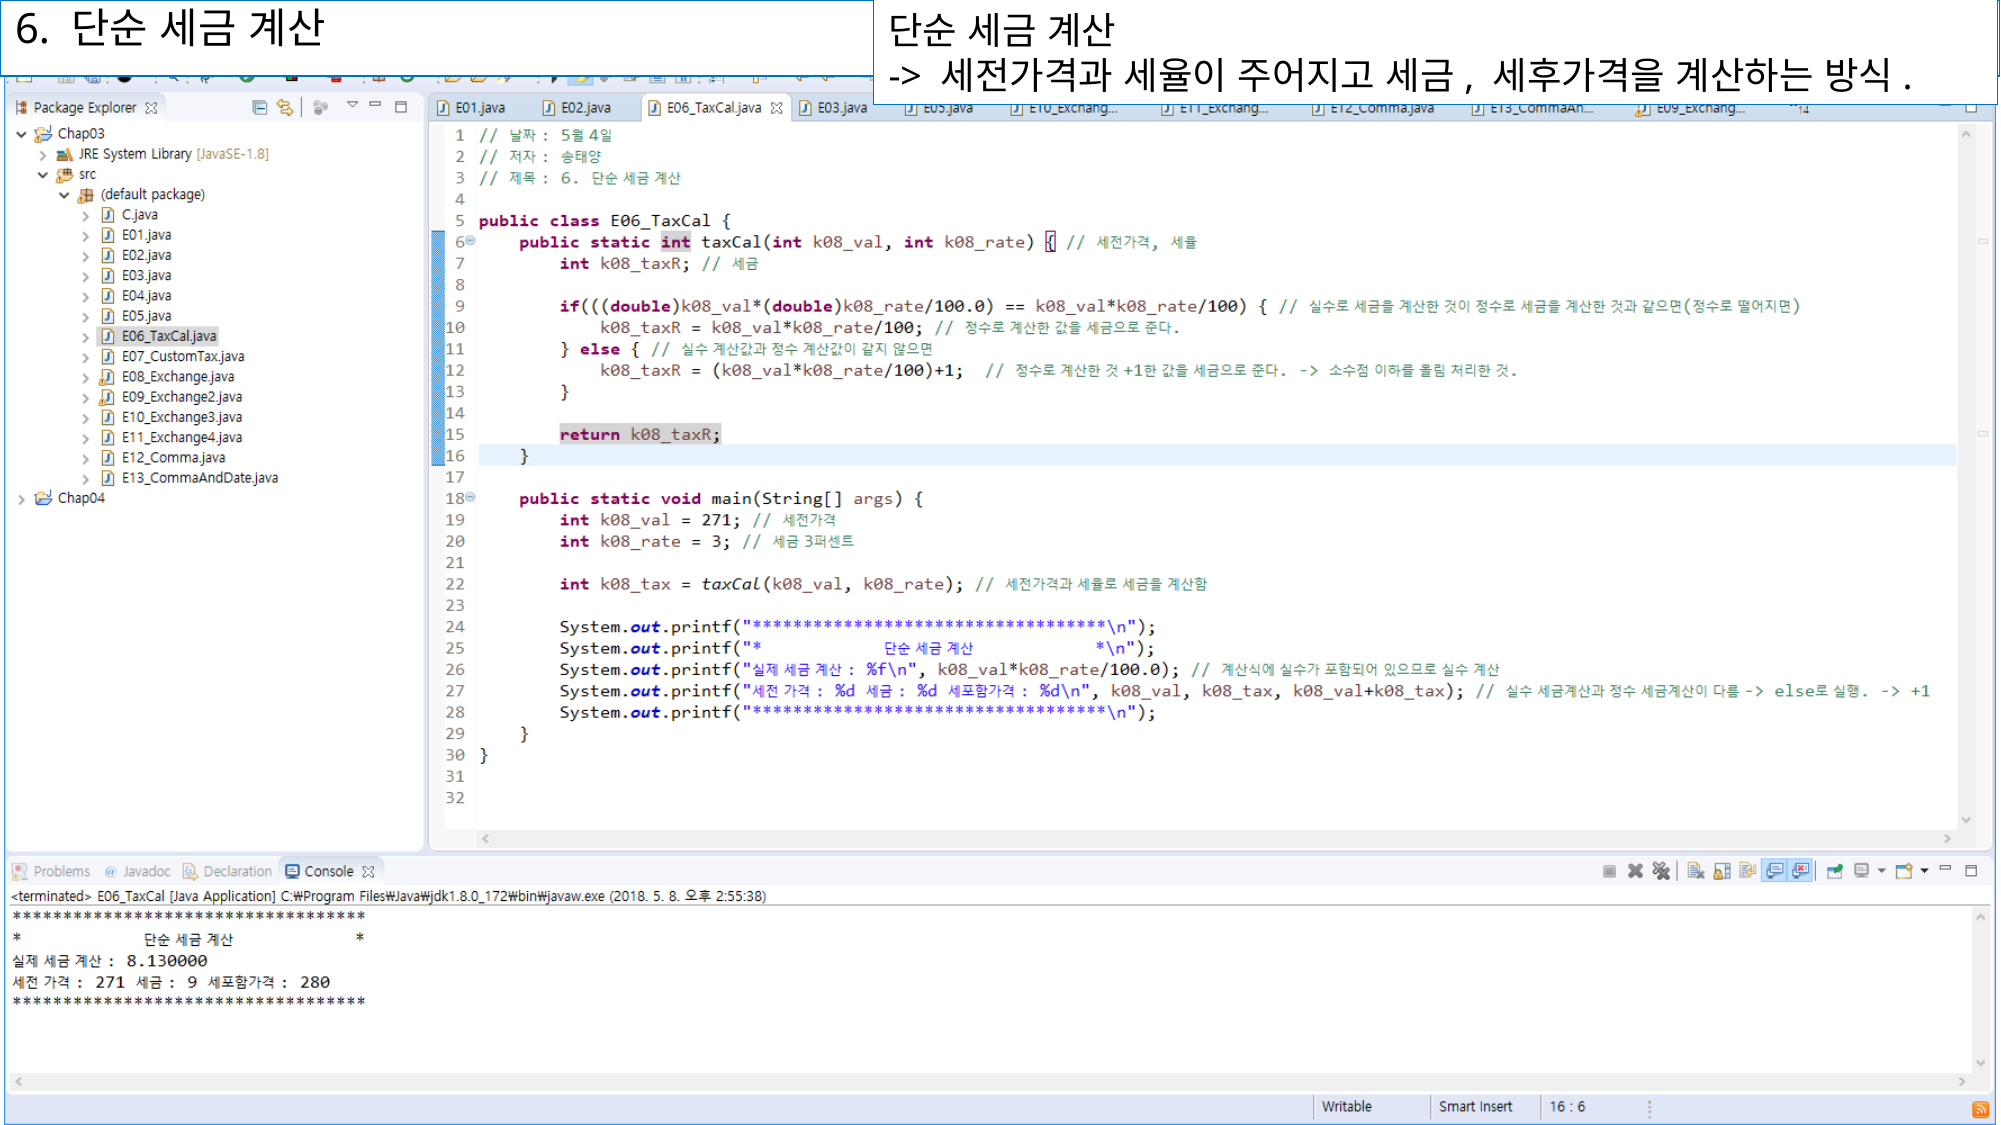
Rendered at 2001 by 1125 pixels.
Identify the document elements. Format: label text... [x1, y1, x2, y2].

picture [4, 0, 1996, 1125]
title 6. 단순 세금 계산 [0, 0, 4, 77]
